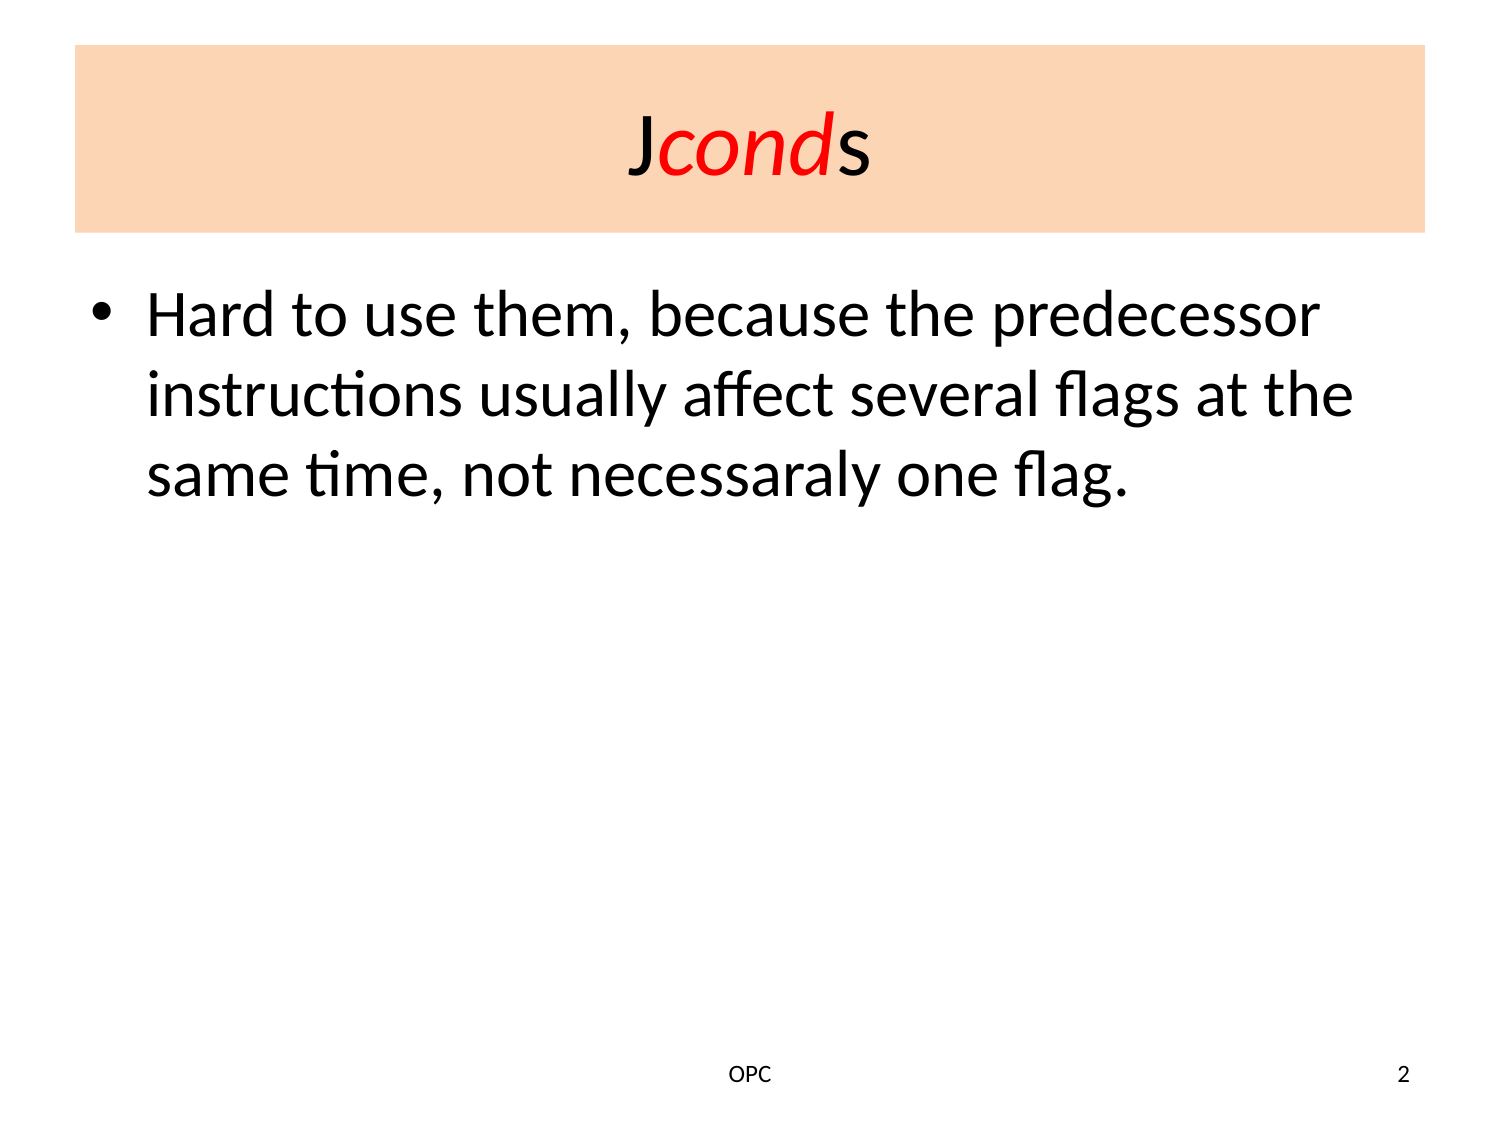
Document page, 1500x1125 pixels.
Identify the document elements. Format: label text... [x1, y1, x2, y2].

footer OPC [512, 1042, 988, 1103]
list Hard to use them, because the predecessor instructions usually affect several flags at the same time, not necessaraly one flag. [75, 262, 1425, 1005]
slide_number 2 [1074, 1042, 1425, 1103]
title Jconds [75, 45, 1425, 233]
